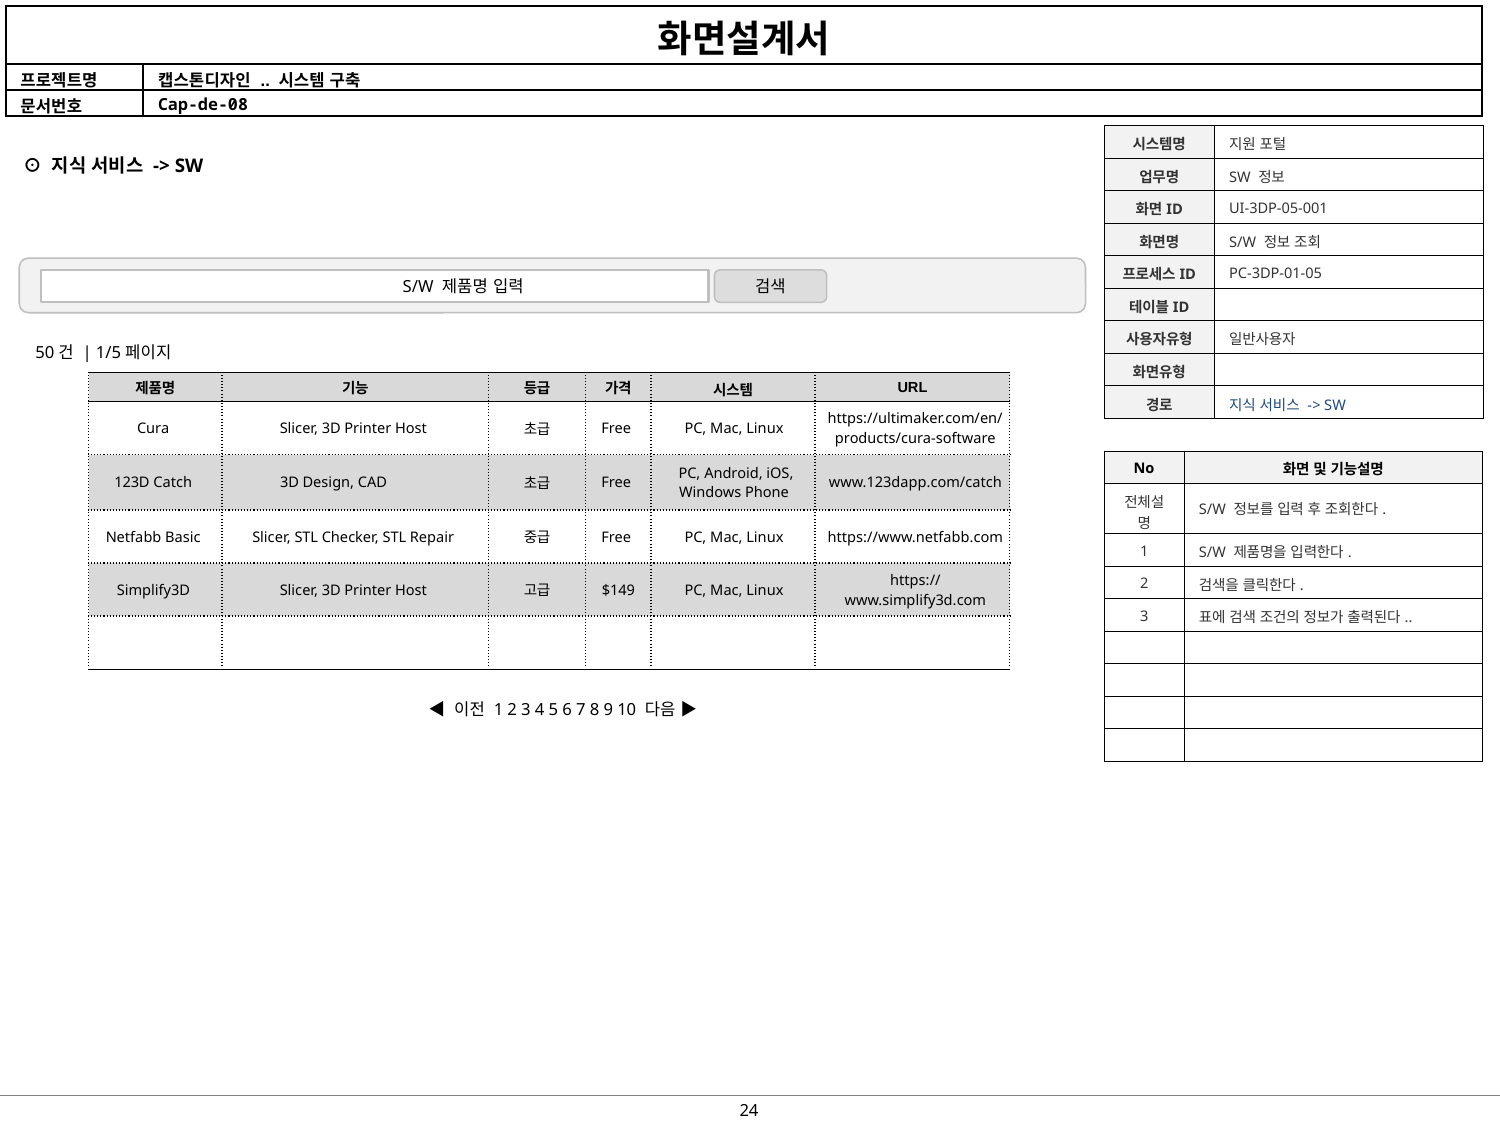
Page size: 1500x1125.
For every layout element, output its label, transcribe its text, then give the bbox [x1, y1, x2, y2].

table_cell S/W 제품명을 입력한다. [1185, 534, 1482, 566]
table_cell 지식 서비스 -> SW [1215, 386, 1483, 418]
table_cell PC, Mac, Linux [651, 402, 815, 455]
table_cell 고급 [489, 563, 586, 616]
table_header 등급 [489, 373, 586, 401]
table_cell [1185, 632, 1482, 663]
table_header 시스템 [651, 373, 815, 401]
table_cell 경로 [1105, 386, 1214, 418]
table_cell 테이블ID [1105, 289, 1214, 320]
table_cell https://www.netfabb.com [815, 510, 1010, 563]
table_cell 3D Design, CAD [222, 455, 489, 510]
table_cell www.123dapp.com/catch [815, 455, 1010, 510]
table_cell 프로세스ID [1105, 256, 1214, 288]
table_cell [1185, 729, 1482, 761]
table_cell 표에 검색 조건의 정보가 출력된다.. [1185, 599, 1482, 631]
table_cell UI-3DP-05-001 [1215, 191, 1483, 223]
text_box ⊙ 지식 서비스 -> SW [8, 146, 219, 184]
table_cell Free [586, 402, 651, 455]
table_cell Free [586, 455, 651, 510]
table_cell 업무명 [1105, 159, 1214, 190]
table_cell [1105, 697, 1184, 728]
table_cell [651, 616, 815, 669]
table_cell [1185, 664, 1482, 696]
table_header 지원 포털 [1215, 126, 1483, 158]
table_cell 초급 [489, 455, 586, 510]
text_box S/W 제품명 입력 [39, 268, 711, 304]
table_cell PC, Android, iOS, Windows Phone [651, 455, 815, 510]
table_cell [89, 616, 222, 669]
table_cell Slicer, 3D Printer Host [222, 563, 489, 616]
table_cell 화면ID [1105, 191, 1214, 223]
table_cell [1105, 632, 1184, 663]
table_cell 일반사용자 [1215, 321, 1483, 353]
table_cell Free [586, 510, 651, 563]
table_cell 3 [1105, 599, 1184, 631]
table_cell SW 정보 [1215, 159, 1483, 190]
table_cell Netfabb Basic [89, 510, 222, 563]
text_box ◀ 이전 1 2 3 4 5 6 7 8 9 10 다음 ▶ [413, 691, 713, 726]
table_cell Cura [89, 402, 222, 455]
table_header 기능 [222, 373, 489, 401]
text_box [17, 255, 1088, 315]
table_cell 1 [1105, 534, 1184, 566]
table_cell 사용자유형 [1105, 321, 1214, 353]
table_cell PC-3DP-01-05 [1215, 256, 1483, 288]
table_header 가격 [586, 373, 651, 401]
table_cell [1215, 354, 1483, 385]
table_cell 123D Catch [89, 455, 222, 510]
table_cell [1185, 697, 1482, 728]
table_cell 초급 [489, 402, 586, 455]
table_cell [222, 616, 489, 669]
table_cell [489, 616, 586, 669]
table_cell 검색을 클릭한다. [1185, 567, 1482, 598]
table_cell 중급 [489, 510, 586, 563]
table_cell https://ultimaker.com/en/products/cura-software [815, 402, 1010, 455]
table_cell PC, Mac, Linux [651, 563, 815, 616]
table_cell Slicer, 3D Printer Host [222, 402, 489, 455]
table_cell PC, Mac, Linux [651, 510, 815, 563]
text_box 50건 | 1/5페이지 [20, 334, 387, 370]
table_cell [1105, 729, 1184, 761]
table_cell 2 [1105, 567, 1184, 598]
table_cell S/W 정보 조회 [1215, 224, 1483, 255]
table_header 화면 및 기능설명 [1185, 452, 1482, 483]
table_cell [586, 616, 651, 669]
table_cell Simplify3D [89, 563, 222, 616]
table_cell 전체설명 [1105, 484, 1184, 533]
table_cell $149 [586, 563, 651, 616]
table_cell S/W 정보를 입력 후 조회한다. [1185, 484, 1482, 533]
table_header 제품명 [89, 373, 222, 401]
table_cell 화면유형 [1105, 354, 1214, 385]
table_cell [1105, 664, 1184, 696]
table_cell https://www.simplify3d.com [815, 563, 1010, 616]
table_cell [1215, 289, 1483, 320]
table_cell Slicer, STL Checker, STL Repair [222, 510, 489, 563]
text_box 검색 [714, 269, 827, 303]
table_cell 화면명 [1105, 224, 1214, 255]
table_header URL [815, 373, 1010, 401]
table_cell [815, 616, 1010, 669]
table_header 시스템명 [1105, 126, 1214, 158]
table_header No [1105, 452, 1184, 483]
